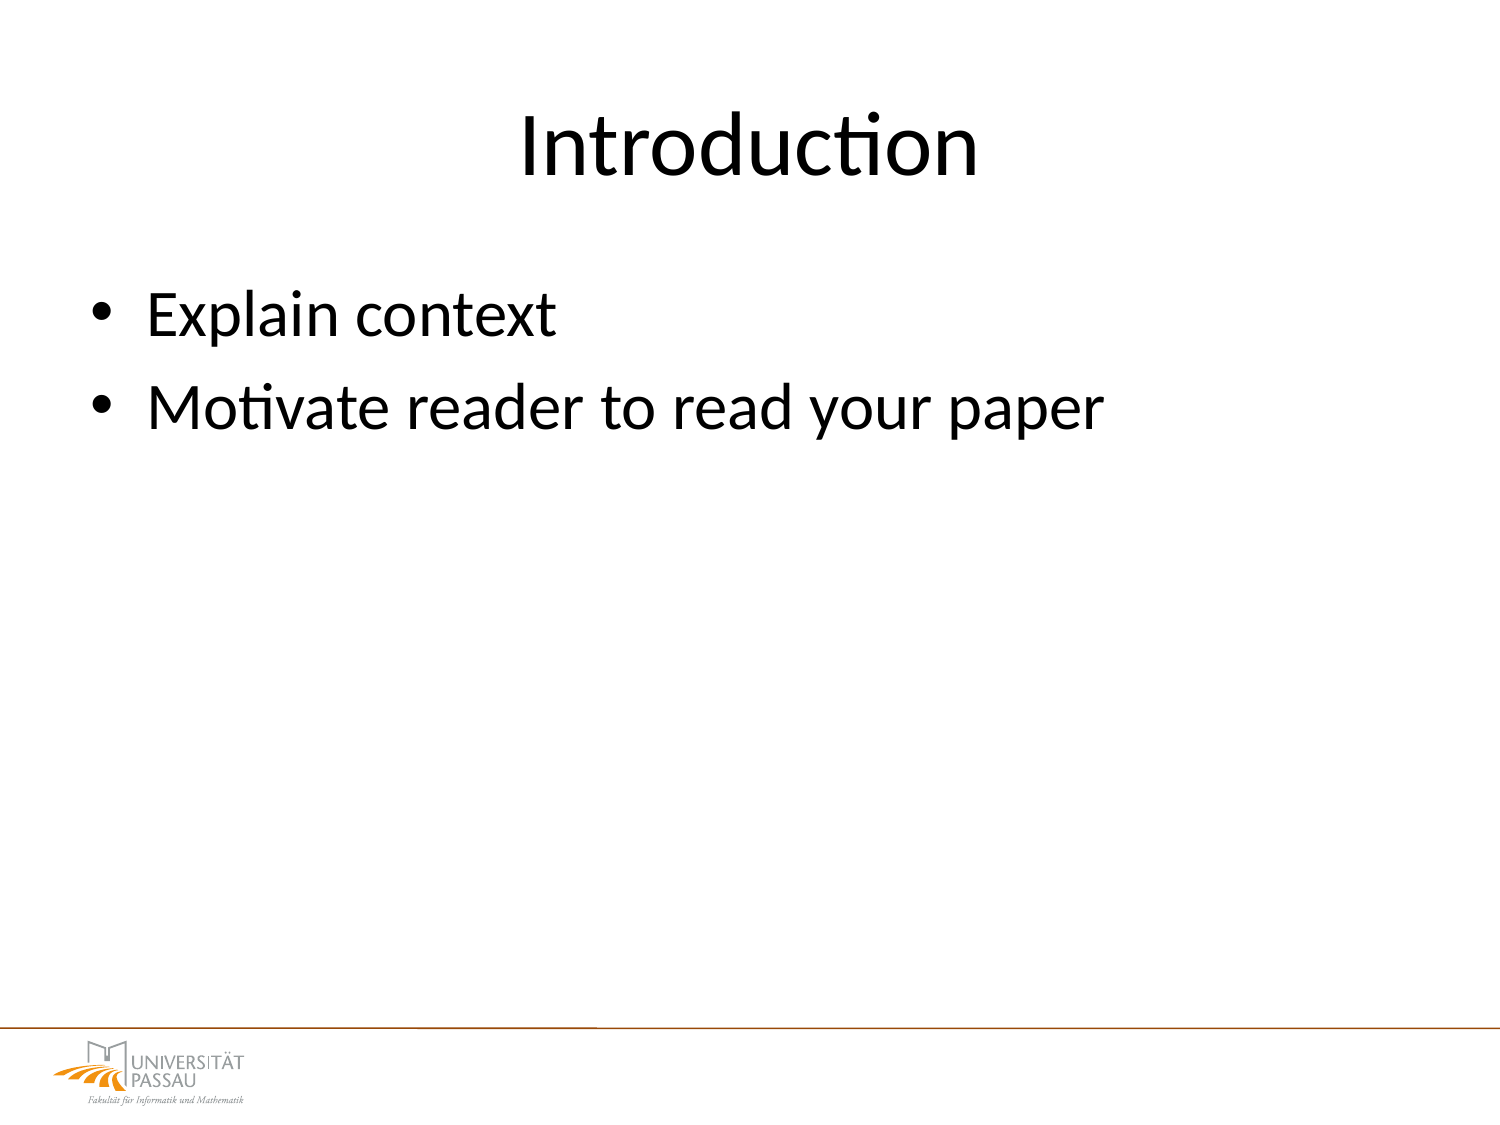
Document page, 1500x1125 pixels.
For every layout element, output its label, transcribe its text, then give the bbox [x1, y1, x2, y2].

list Explain context Motivate reader to read your paper [75, 262, 1425, 1005]
title Introduction [75, 45, 1425, 233]
